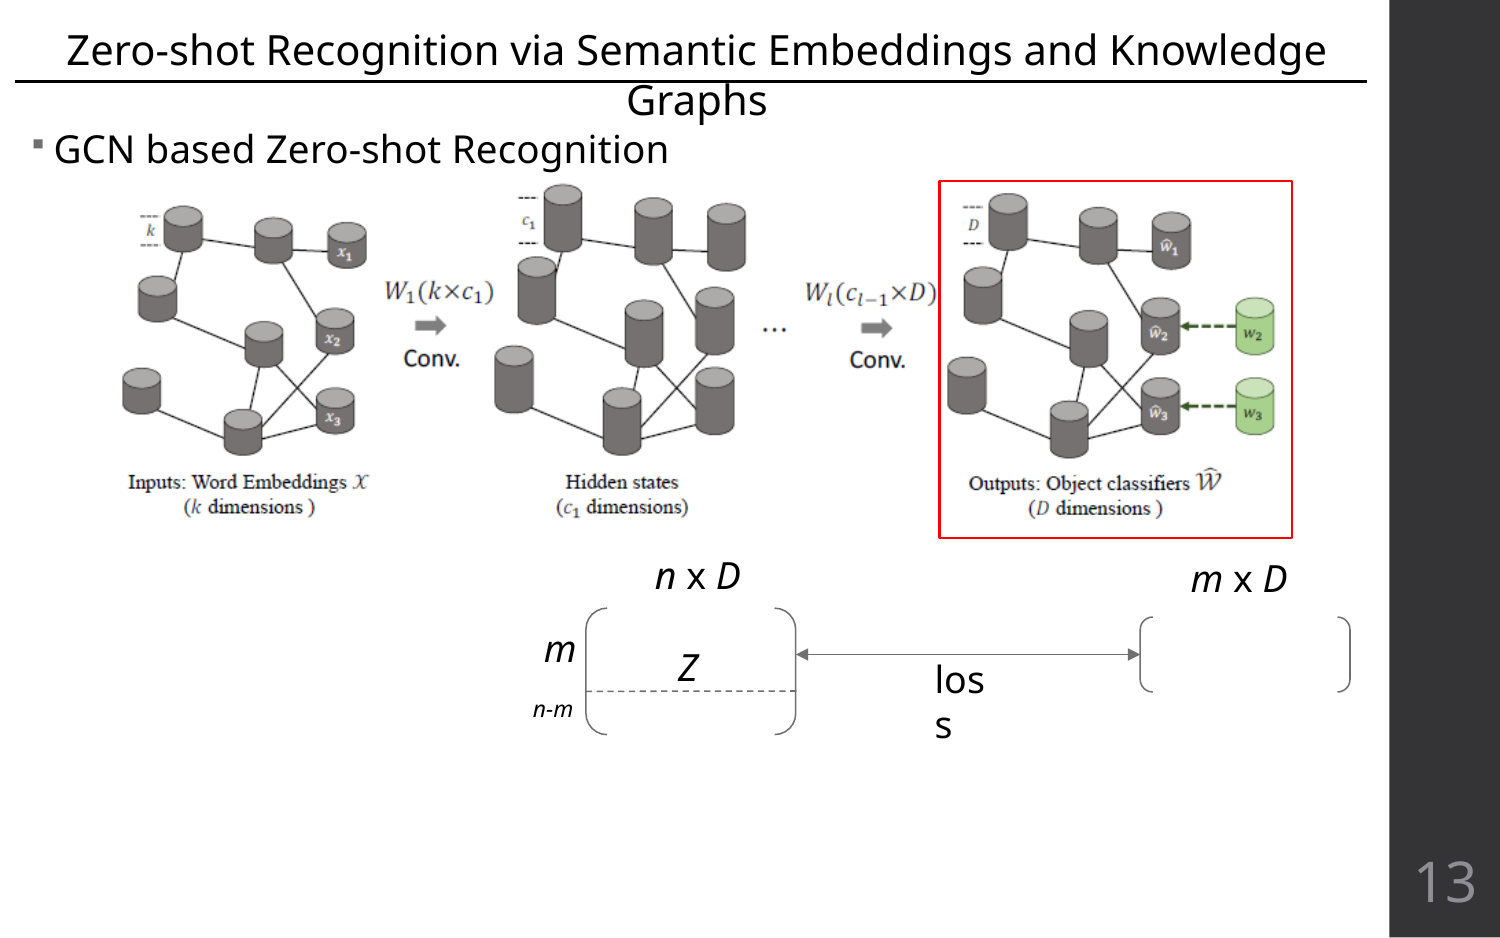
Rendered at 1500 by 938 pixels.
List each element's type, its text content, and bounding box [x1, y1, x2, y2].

text_box [592, 698, 797, 736]
text_box [585, 607, 797, 687]
text_box [1139, 616, 1351, 693]
list GCN based Zero-shot Recognition [15, 131, 1369, 922]
text_box n-m [518, 687, 619, 730]
text_box m x D [1175, 547, 1303, 608]
text_box Zero-shot Recognition via Semantic Embeddings and Knowledge Graphs [15, 16, 1379, 131]
text_box loss [919, 665, 1018, 754]
picture [102, 180, 1292, 526]
text_box Z [644, 636, 733, 686]
slide_number 13 [1389, 843, 1500, 925]
text_box m [529, 617, 592, 678]
text_box n x D [640, 544, 756, 605]
text_box [938, 534, 1293, 539]
